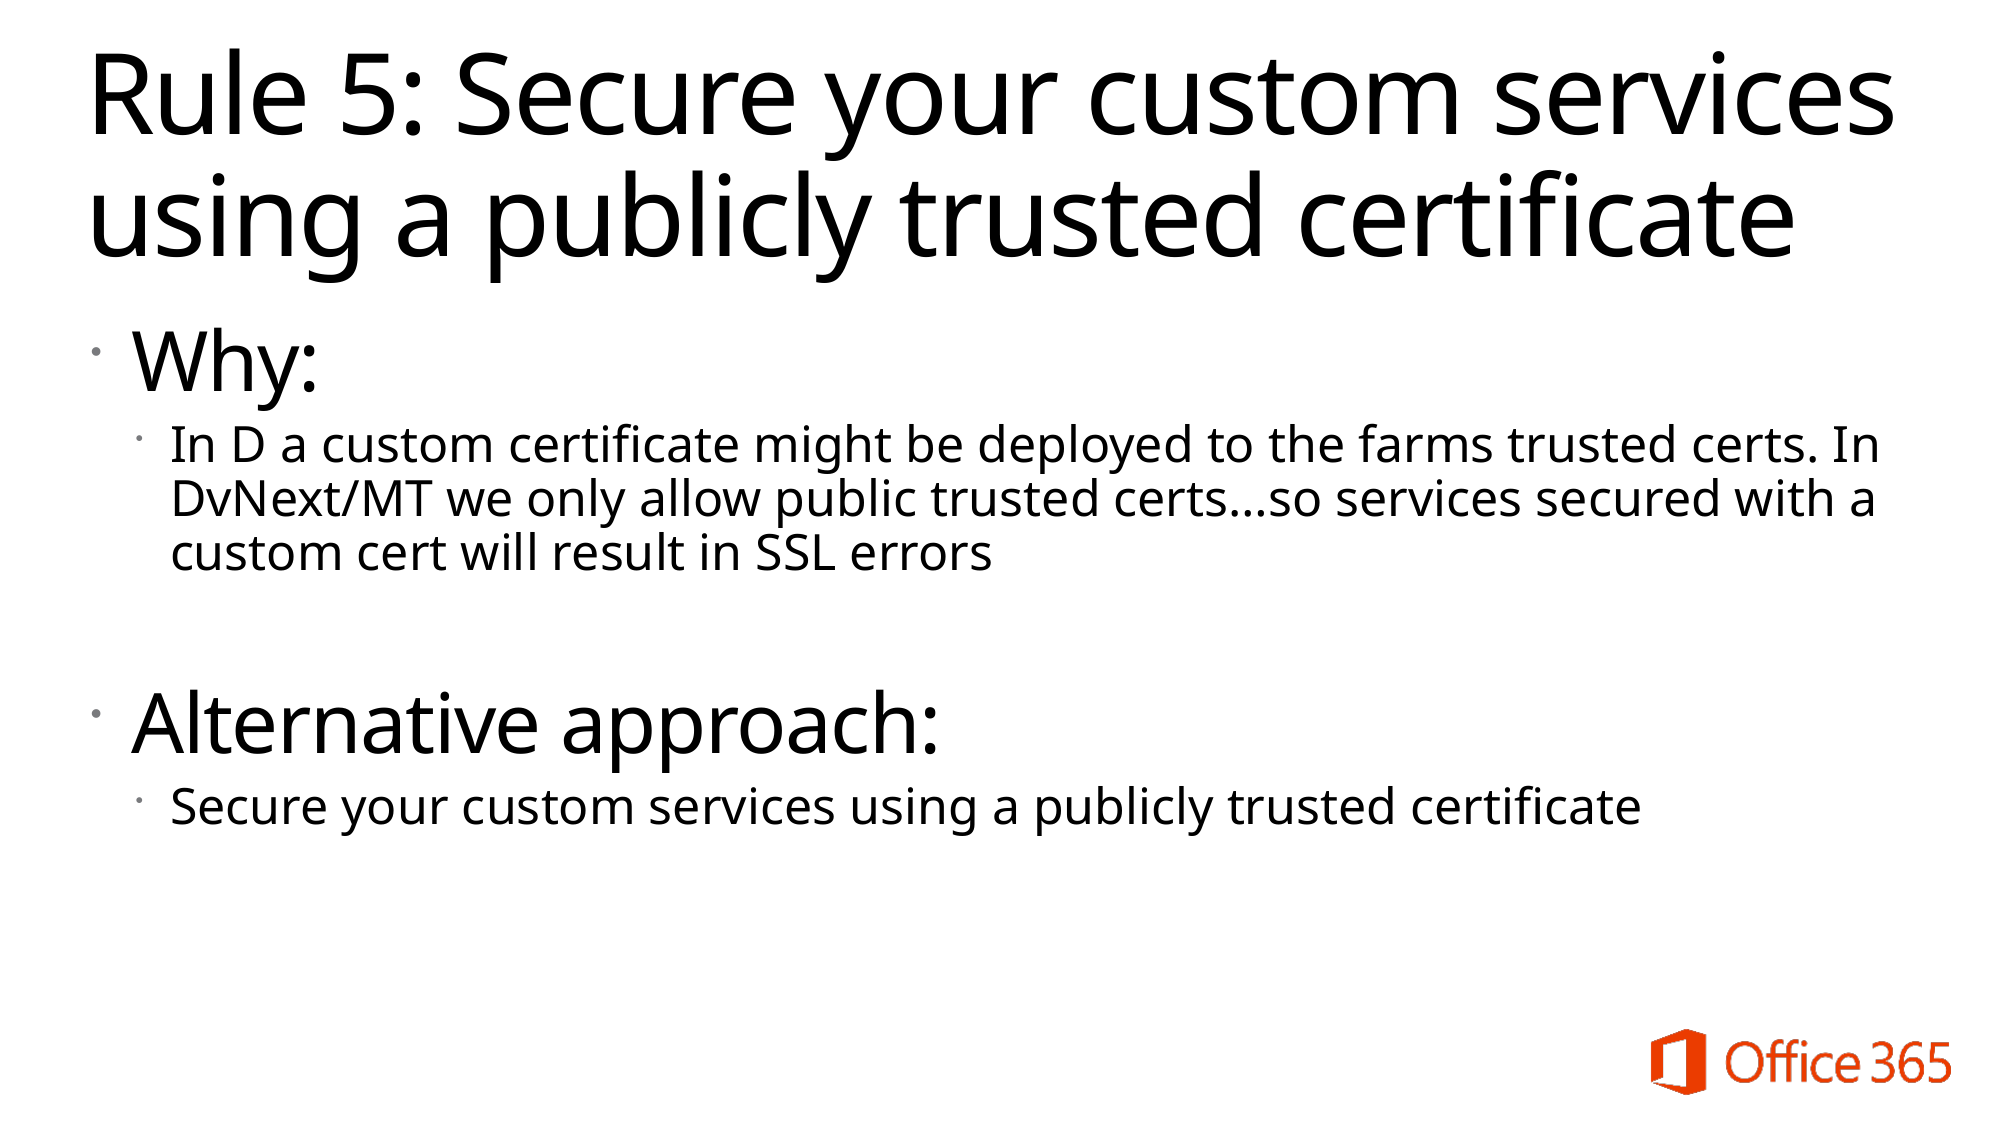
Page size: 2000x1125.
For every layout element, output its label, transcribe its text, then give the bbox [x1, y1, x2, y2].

picture [1622, 1000, 1978, 1124]
list Why: In D a custom certificate might be deployed to the farms trusted certs. In DvNext/MT we only allow public trusted certs…so services secured with a custom cert will result in SSL errors Alternative approach: Secure your custom services using a publicly trusted certificate [85, 319, 1914, 655]
title Rule 5: Secure your custom services using a publicly trusted certificate [85, 37, 1914, 161]
